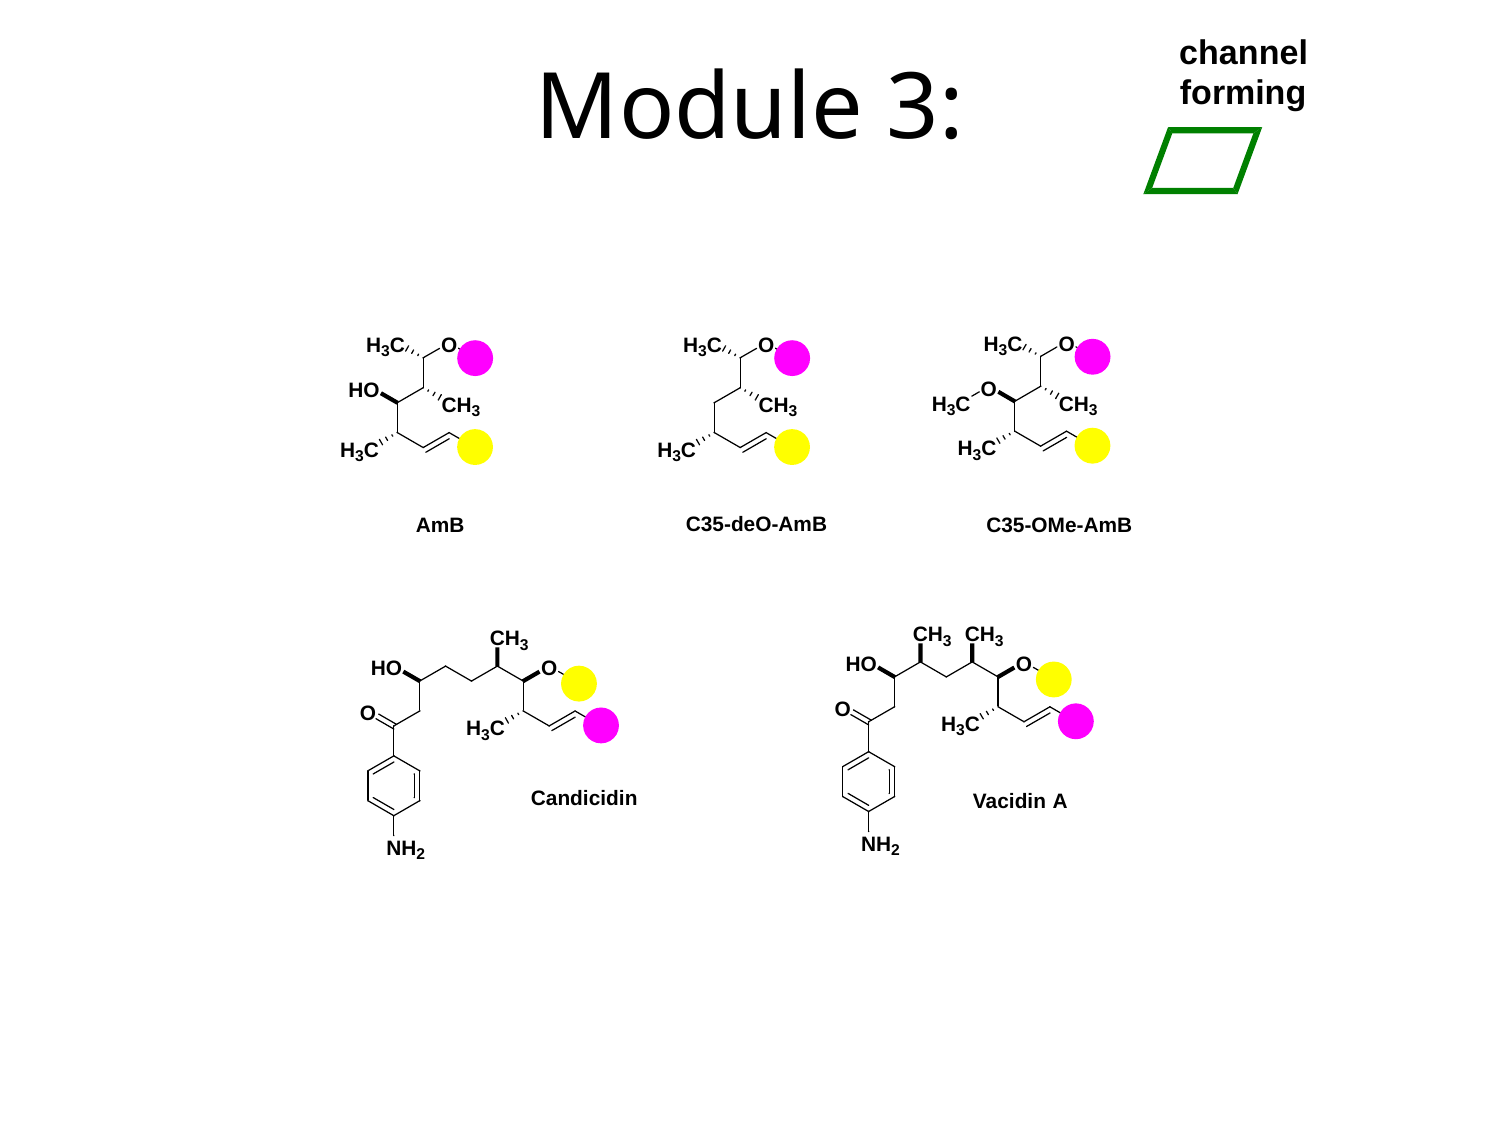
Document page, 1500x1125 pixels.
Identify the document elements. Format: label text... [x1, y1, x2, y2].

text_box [336, 329, 1140, 866]
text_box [1138, 22, 1317, 201]
title Module 3: [103, 0, 1397, 218]
